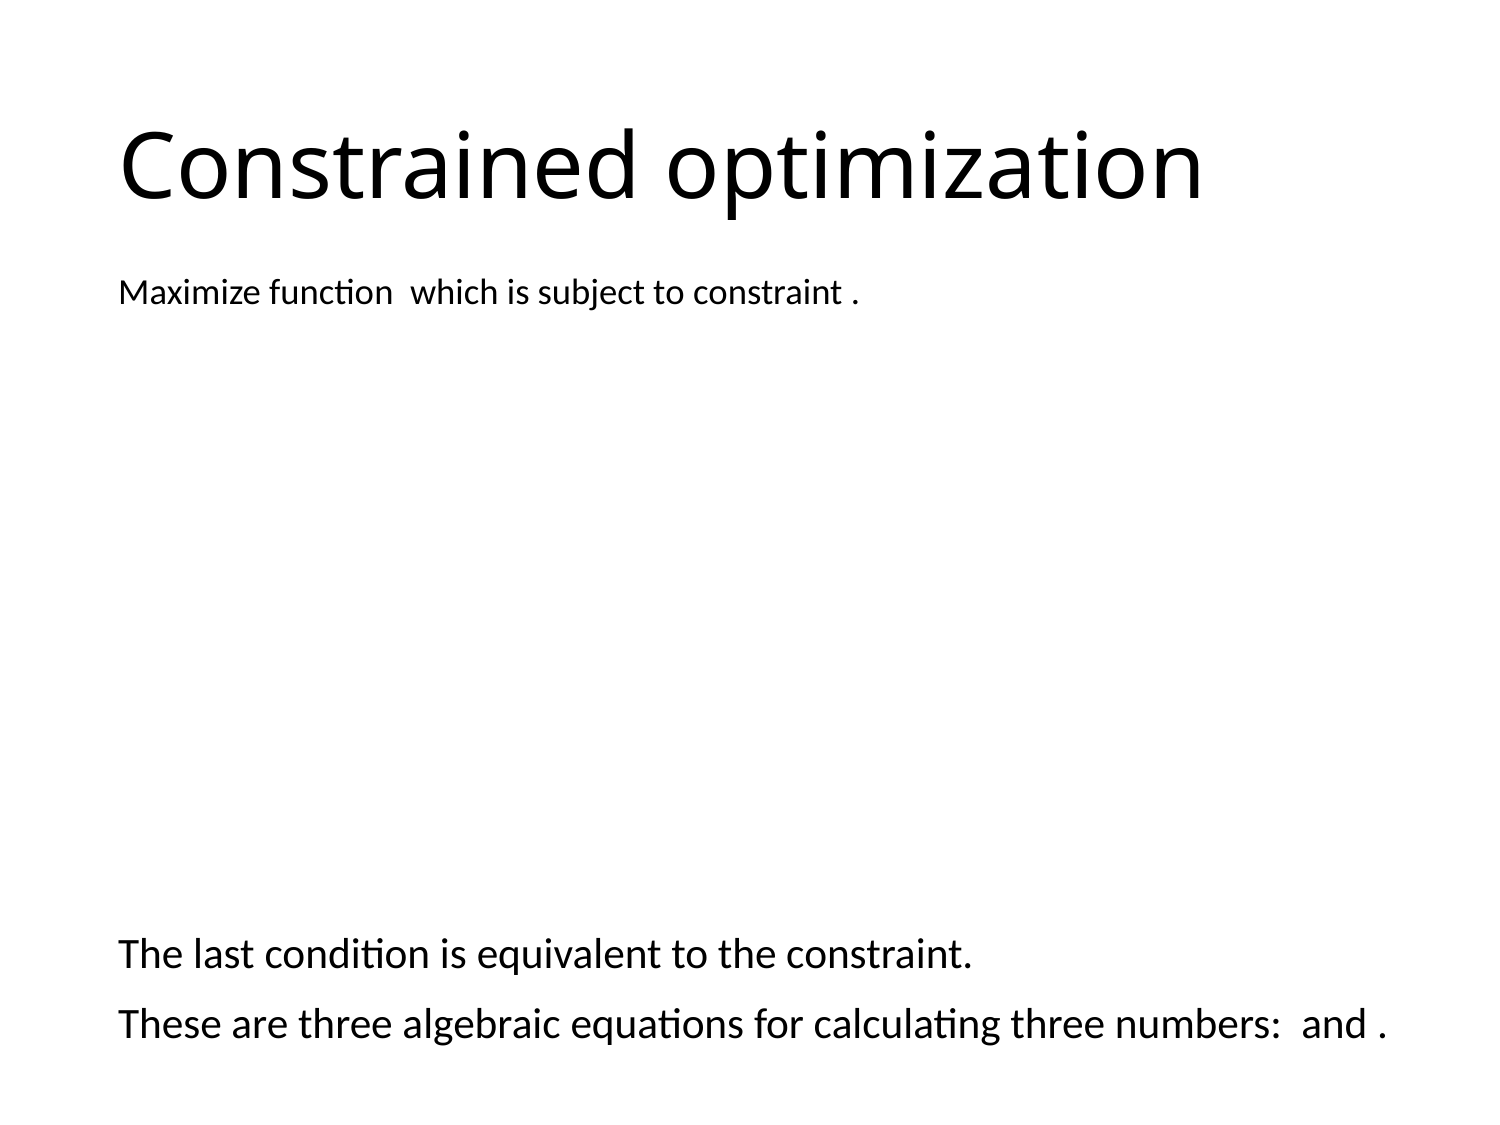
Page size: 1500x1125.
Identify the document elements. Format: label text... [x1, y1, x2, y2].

title Constrained optimization [103, 59, 1397, 278]
